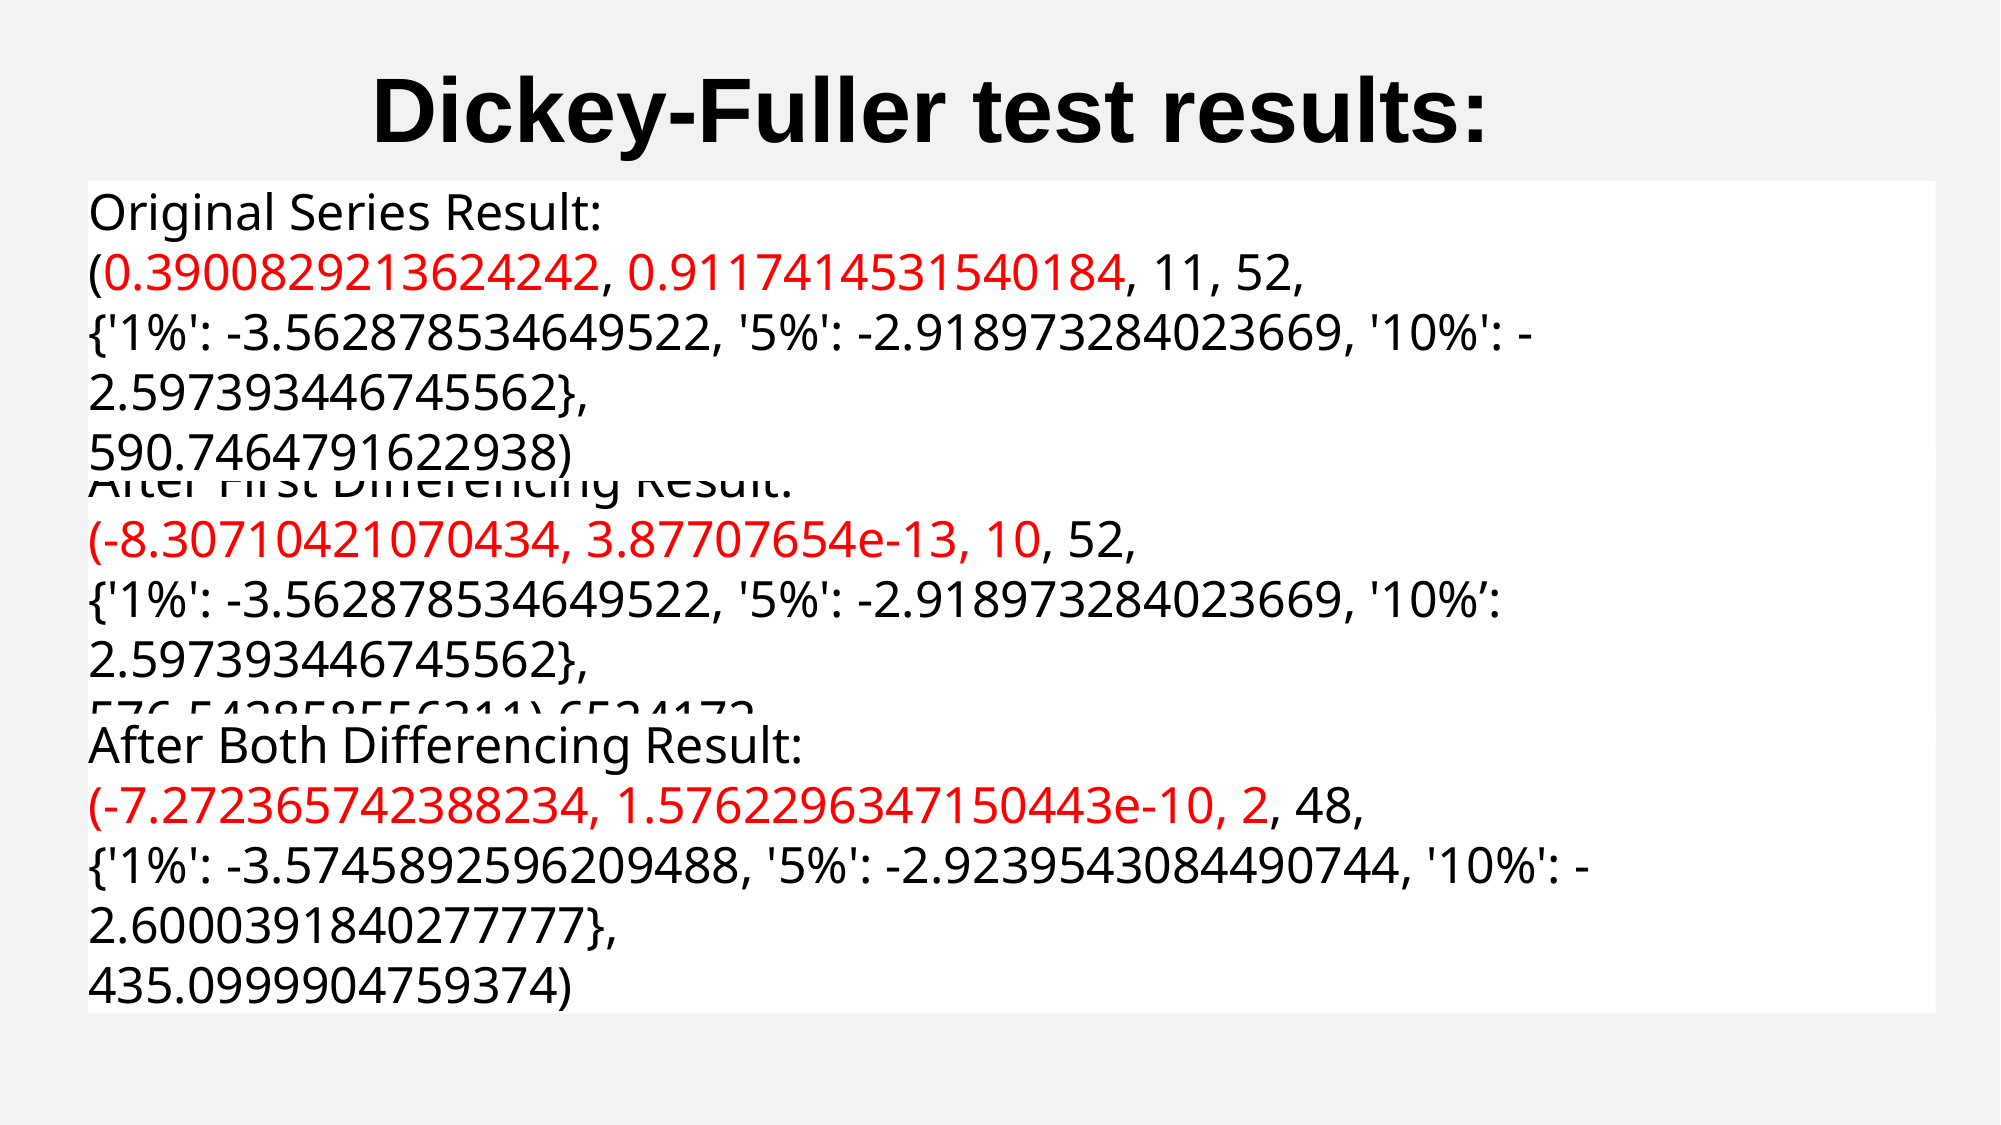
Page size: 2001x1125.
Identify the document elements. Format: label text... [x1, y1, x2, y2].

text_box Original Series Result: (0.3900829213624242, 0.9117414531540184, 11, 52, {'1%': -3.562878534649522, '5%': -2.918973284023669, '10%': -2.597393446745562}, 590.7464791622938) [88, 180, 1936, 481]
text_box After First Differencing Result: (-8.30710421070434, 3.87707654e-13, 10, 52, {'1%': -3.562878534649522, '5%': -2.918973284023669, '10%’: 2.597393446745562}, 576.542858556311) 6524172 [88, 481, 1936, 713]
text_box After Both Differencing Result: (-7.272365742388234, 1.5762296347150443e-10, 2, 48, {'1%': -3.5745892596209488, '5%': -2.9239543084490744, '10%': -2.6000391840277777}, 435.0999904759374) [88, 713, 1936, 1014]
text_box Dickey-Fuller test results: [356, 43, 2000, 328]
